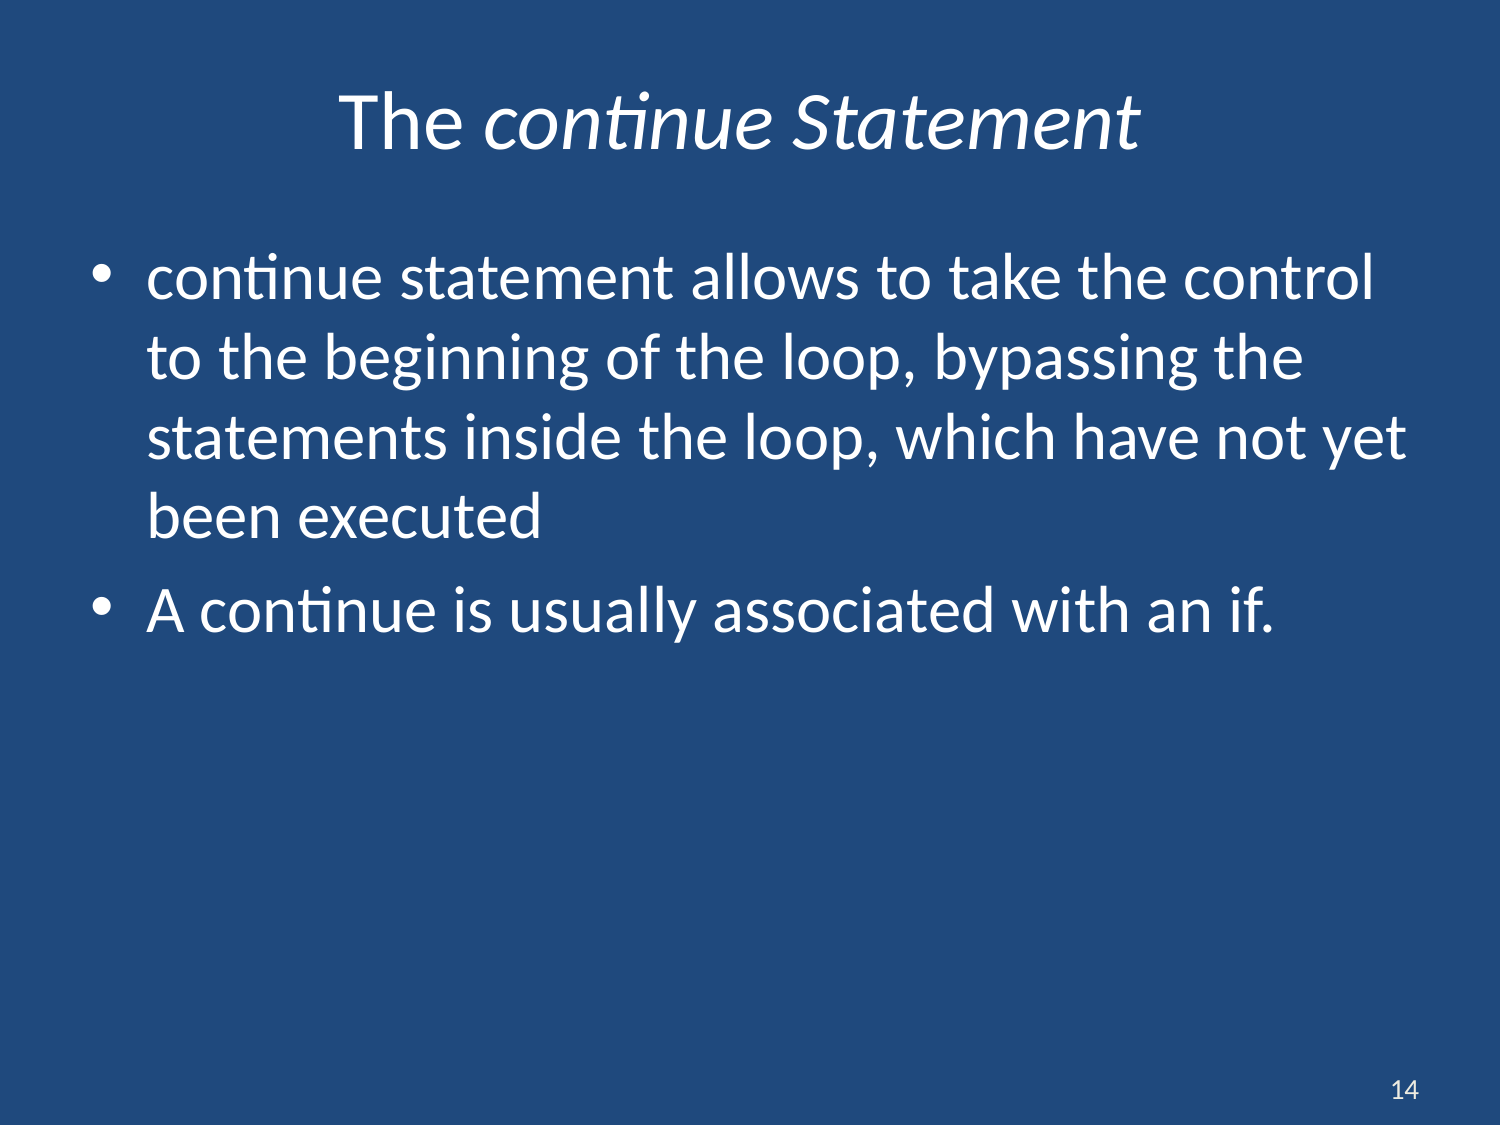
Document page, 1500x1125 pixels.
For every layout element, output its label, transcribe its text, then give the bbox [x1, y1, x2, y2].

title The continue Statement [75, 57, 1425, 175]
list continue statement allows to take the control to the beginning of the loop, bypassing the statements inside the loop, which have not yet been executed A continue is usually associated with an if. [75, 224, 1425, 1005]
